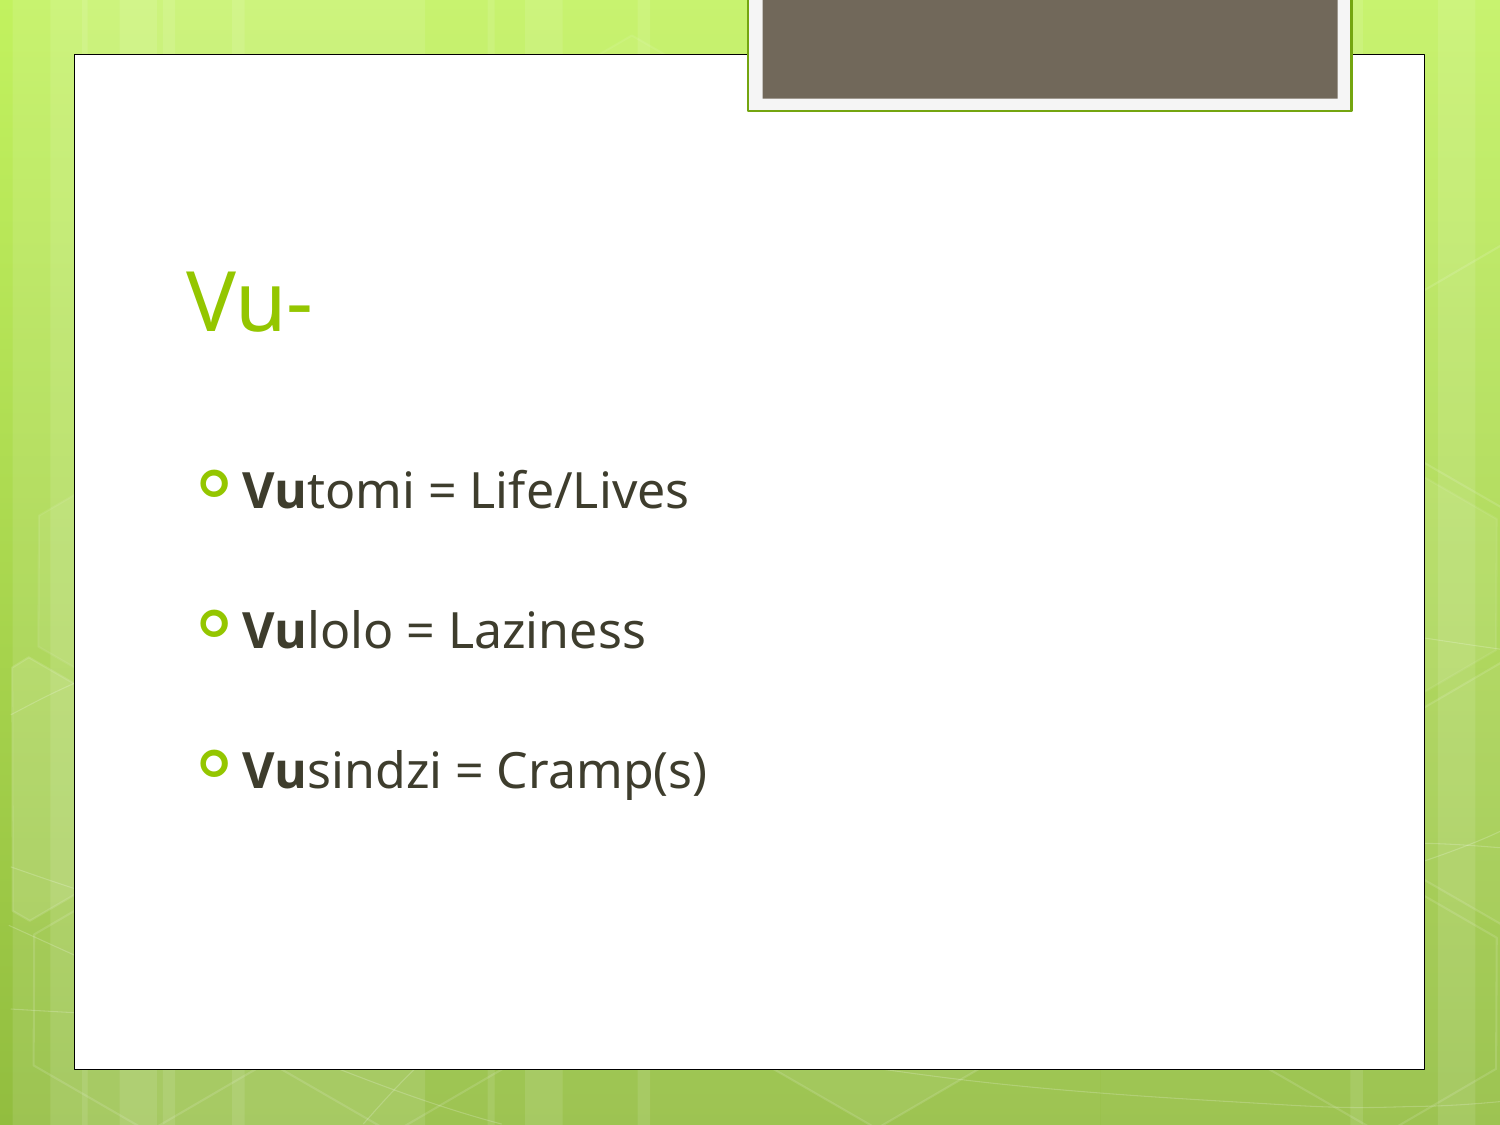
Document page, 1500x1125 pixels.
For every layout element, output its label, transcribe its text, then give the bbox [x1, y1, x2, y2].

list Vutomi = Life/Lives Vulolo = Laziness Vusindzi = Cramp(s) [171, 381, 1283, 957]
title Vu- [171, 168, 1324, 357]
